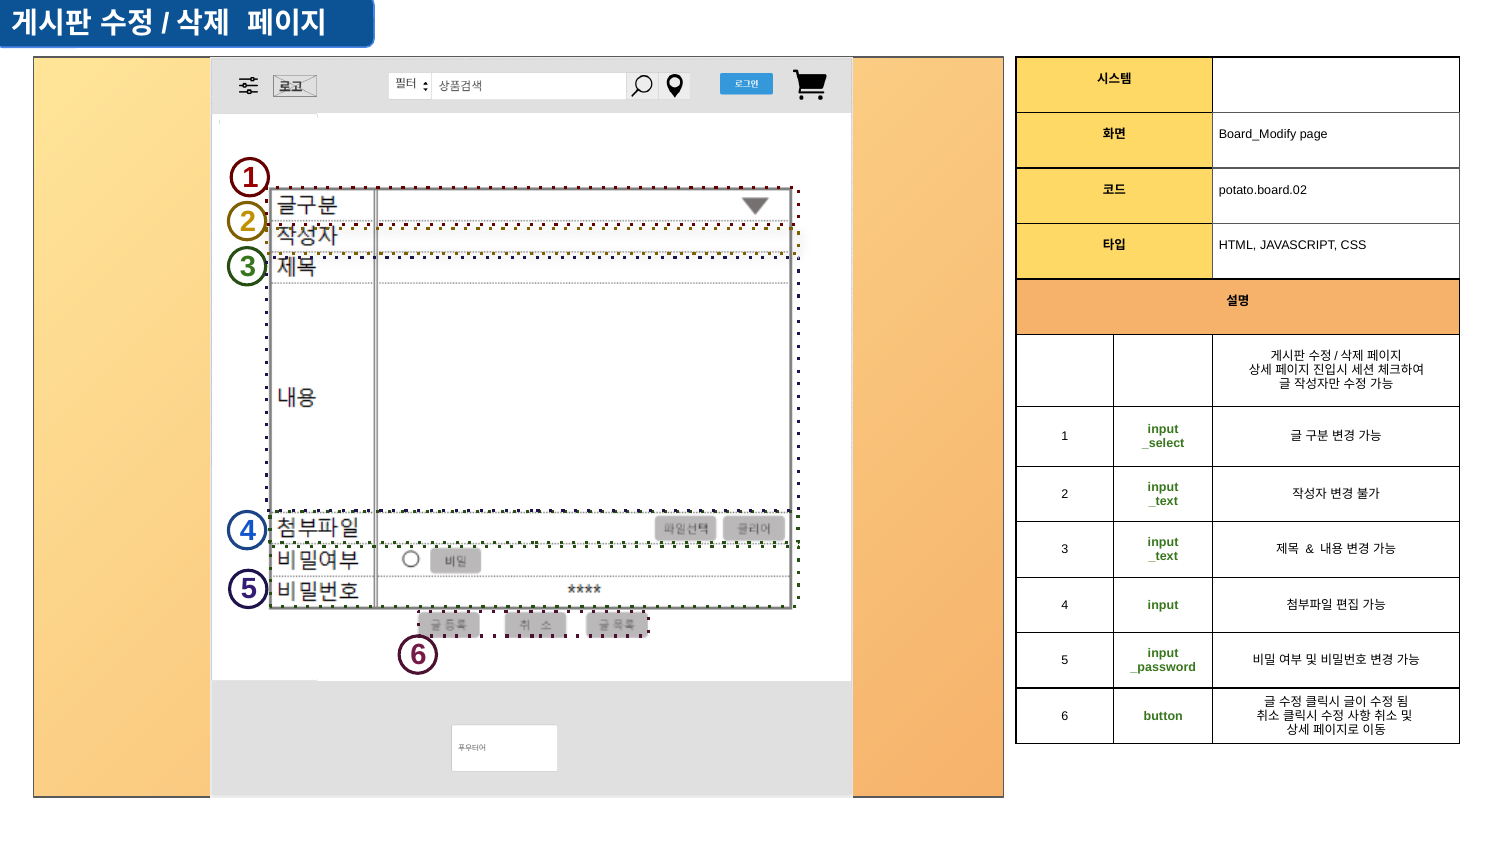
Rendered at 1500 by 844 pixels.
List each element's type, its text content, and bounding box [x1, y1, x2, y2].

table_cell 타입 [1017, 224, 1212, 278]
table_cell 4 [1017, 578, 1113, 632]
table_cell 1 [1017, 407, 1113, 466]
table_cell input _text [1114, 522, 1212, 577]
table_cell 첨부파일 편집 가능 [1213, 578, 1459, 632]
table_cell 3 [1017, 522, 1113, 577]
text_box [210, 56, 853, 798]
text_box [854, 57, 1004, 798]
table_cell input _password [1114, 633, 1212, 687]
table_header 시스템 [1017, 58, 1212, 112]
text_box [33, 57, 208, 798]
table_cell input [1114, 578, 1212, 632]
table_cell 글 수정 클릭시 글이 수정 됨 취소 클릭시 수정 사항 취소 및 상세 페이지로 이동 [1213, 689, 1459, 743]
table_cell button [1114, 689, 1212, 743]
table_cell 게시판 수정/삭제 페이지 상세 페이지 진입시 세션 체크하여 글 작성자만 수정 가능 [1213, 335, 1459, 406]
table_cell 글 구분 변경 가능 [1213, 407, 1459, 466]
table_cell input _select [1114, 407, 1212, 466]
table_cell HTML, JAVASCRIPT, CSS [1213, 224, 1459, 278]
table_cell 비밀 여부 및 비밀번호 변경 가능 [1213, 633, 1459, 687]
table_header [1213, 58, 1459, 112]
table_cell potato.board.02 [1213, 169, 1459, 223]
table_cell 화면 [1017, 113, 1212, 167]
table_cell 작성자 변경 불가 [1213, 467, 1459, 521]
table_cell input _text [1114, 467, 1212, 521]
table_cell 제목 & 내용 변경 가능 [1213, 522, 1459, 577]
table_cell 코드 [1017, 169, 1212, 223]
table_cell 5 [1017, 633, 1113, 687]
table_cell [1017, 335, 1113, 406]
table_cell 6 [1017, 689, 1113, 743]
table_cell [1114, 335, 1212, 406]
picture [265, 182, 799, 648]
table_cell 2 [1017, 467, 1113, 521]
text_box 게시판 수정/삭제 페이지 [0, 0, 375, 48]
table_cell Board_Modify page [1213, 113, 1459, 167]
table_cell 설명 [1017, 280, 1459, 334]
